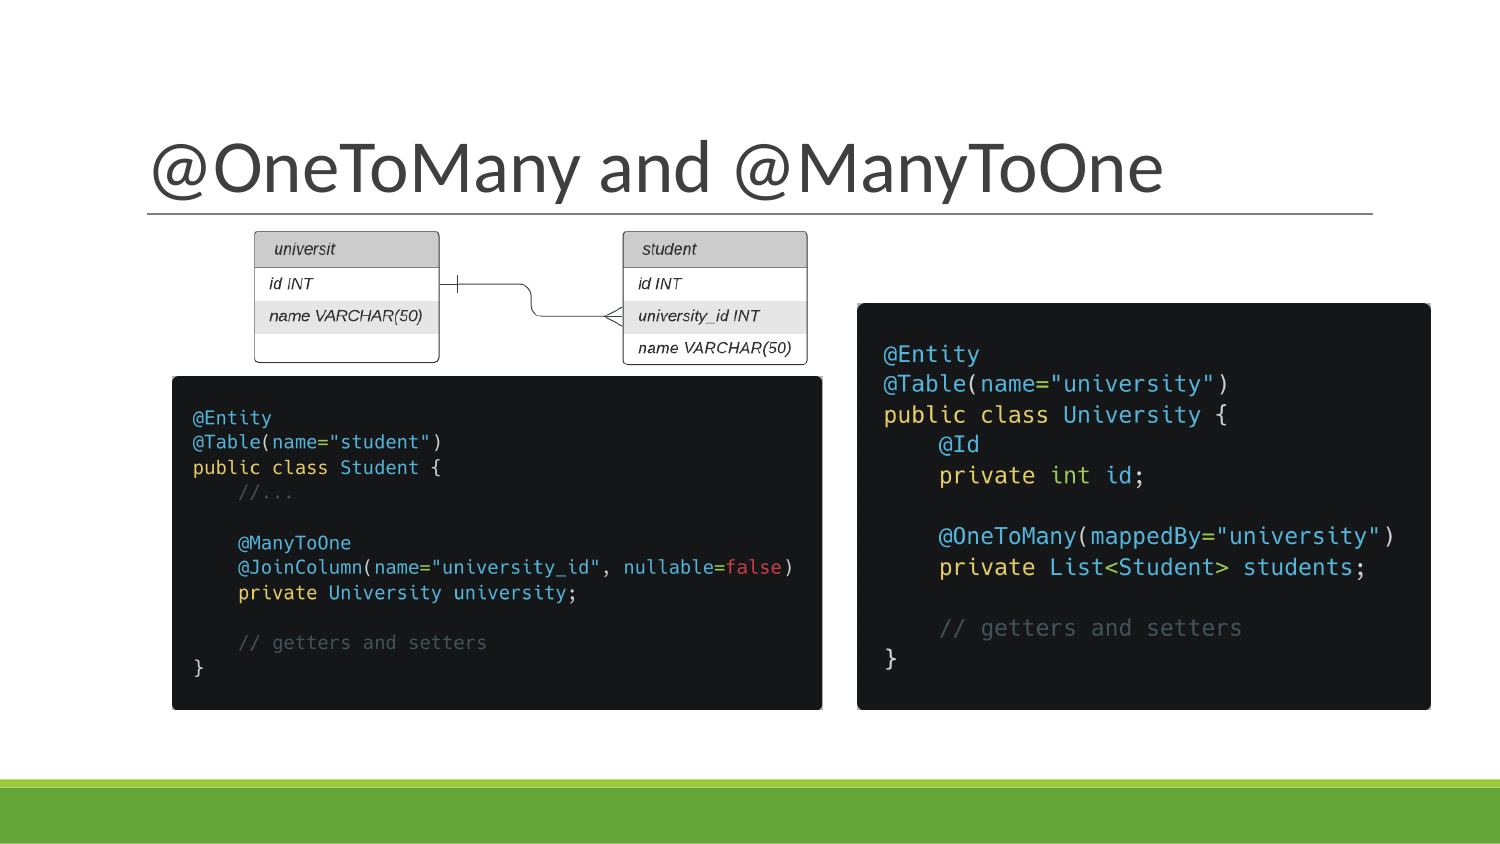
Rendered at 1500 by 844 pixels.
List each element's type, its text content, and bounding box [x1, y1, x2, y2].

title @OneToMany and @ManyToOne [135, 35, 1373, 214]
picture [170, 219, 823, 711]
picture [857, 301, 1431, 711]
list [135, 227, 1373, 723]
